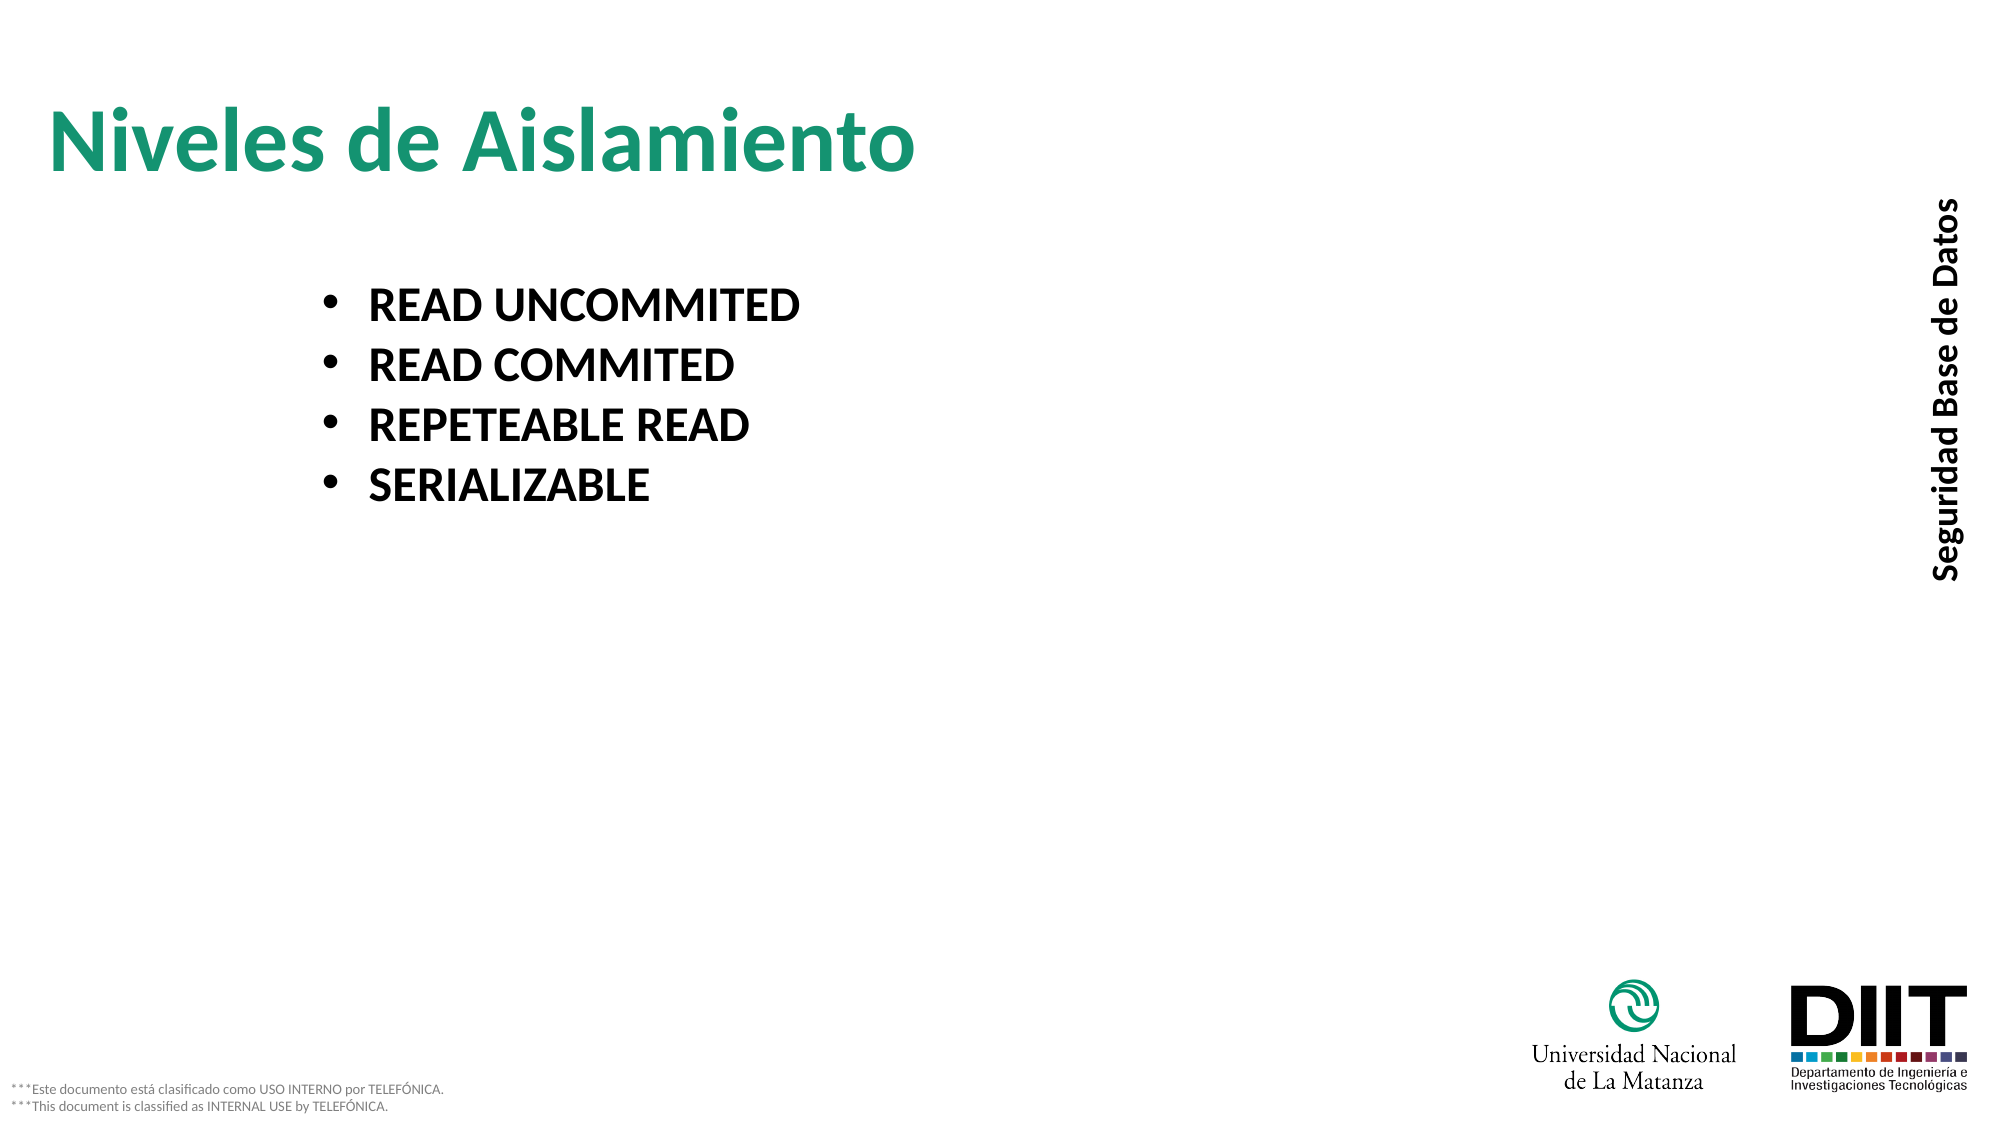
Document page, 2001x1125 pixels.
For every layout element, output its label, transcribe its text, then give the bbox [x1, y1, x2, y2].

title Niveles de Aislamiento [33, 33, 1759, 251]
picture [1758, 963, 2000, 1115]
text_box READ UNCOMMITED READ COMMITED REPETEABLE READ SERIALIZABLE [157, 218, 930, 639]
text_box Seguridad Base de Datos [1912, 183, 1973, 606]
picture [1526, 963, 1742, 1103]
